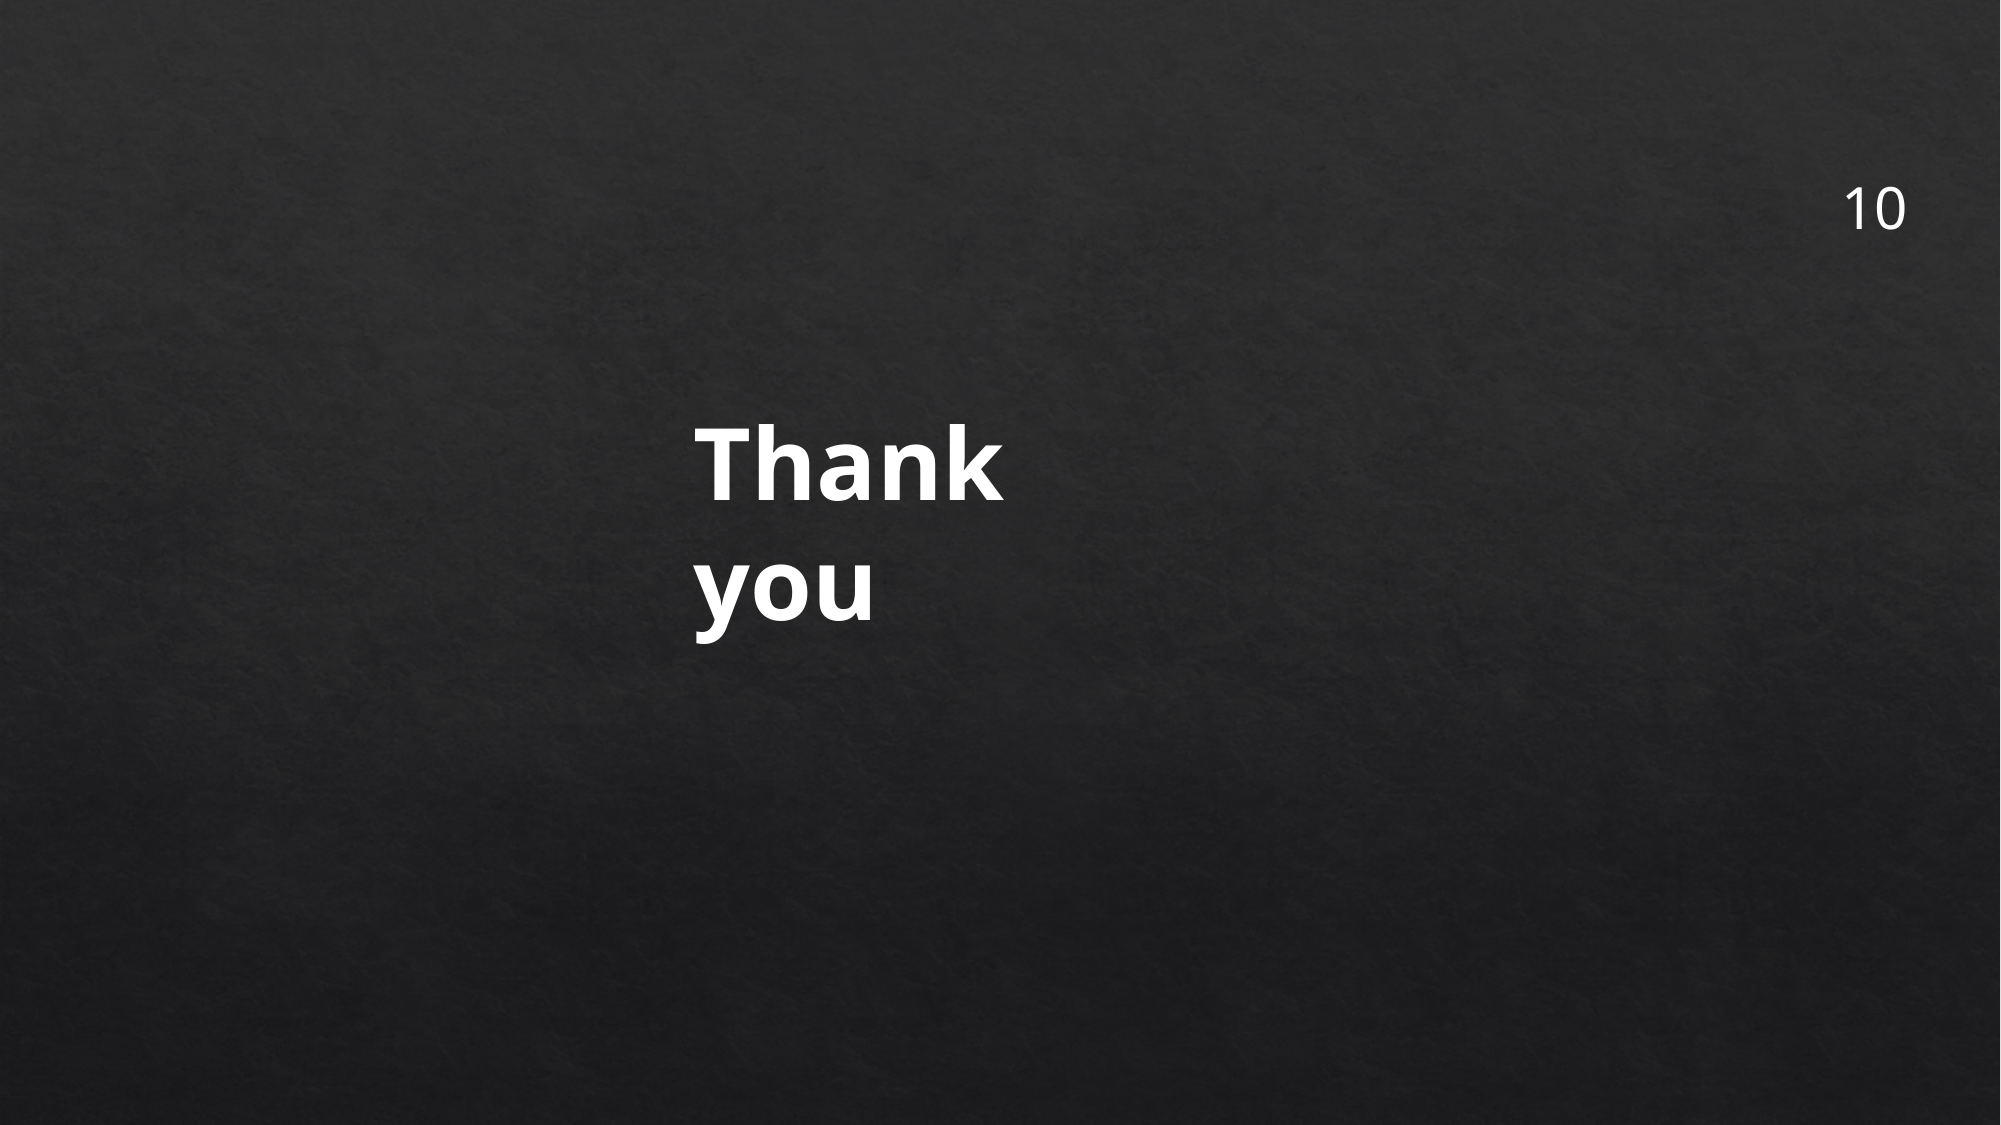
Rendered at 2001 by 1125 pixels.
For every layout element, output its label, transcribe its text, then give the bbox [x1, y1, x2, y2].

text_box Thank you [678, 393, 1231, 648]
text_box 10 [1826, 163, 1941, 249]
